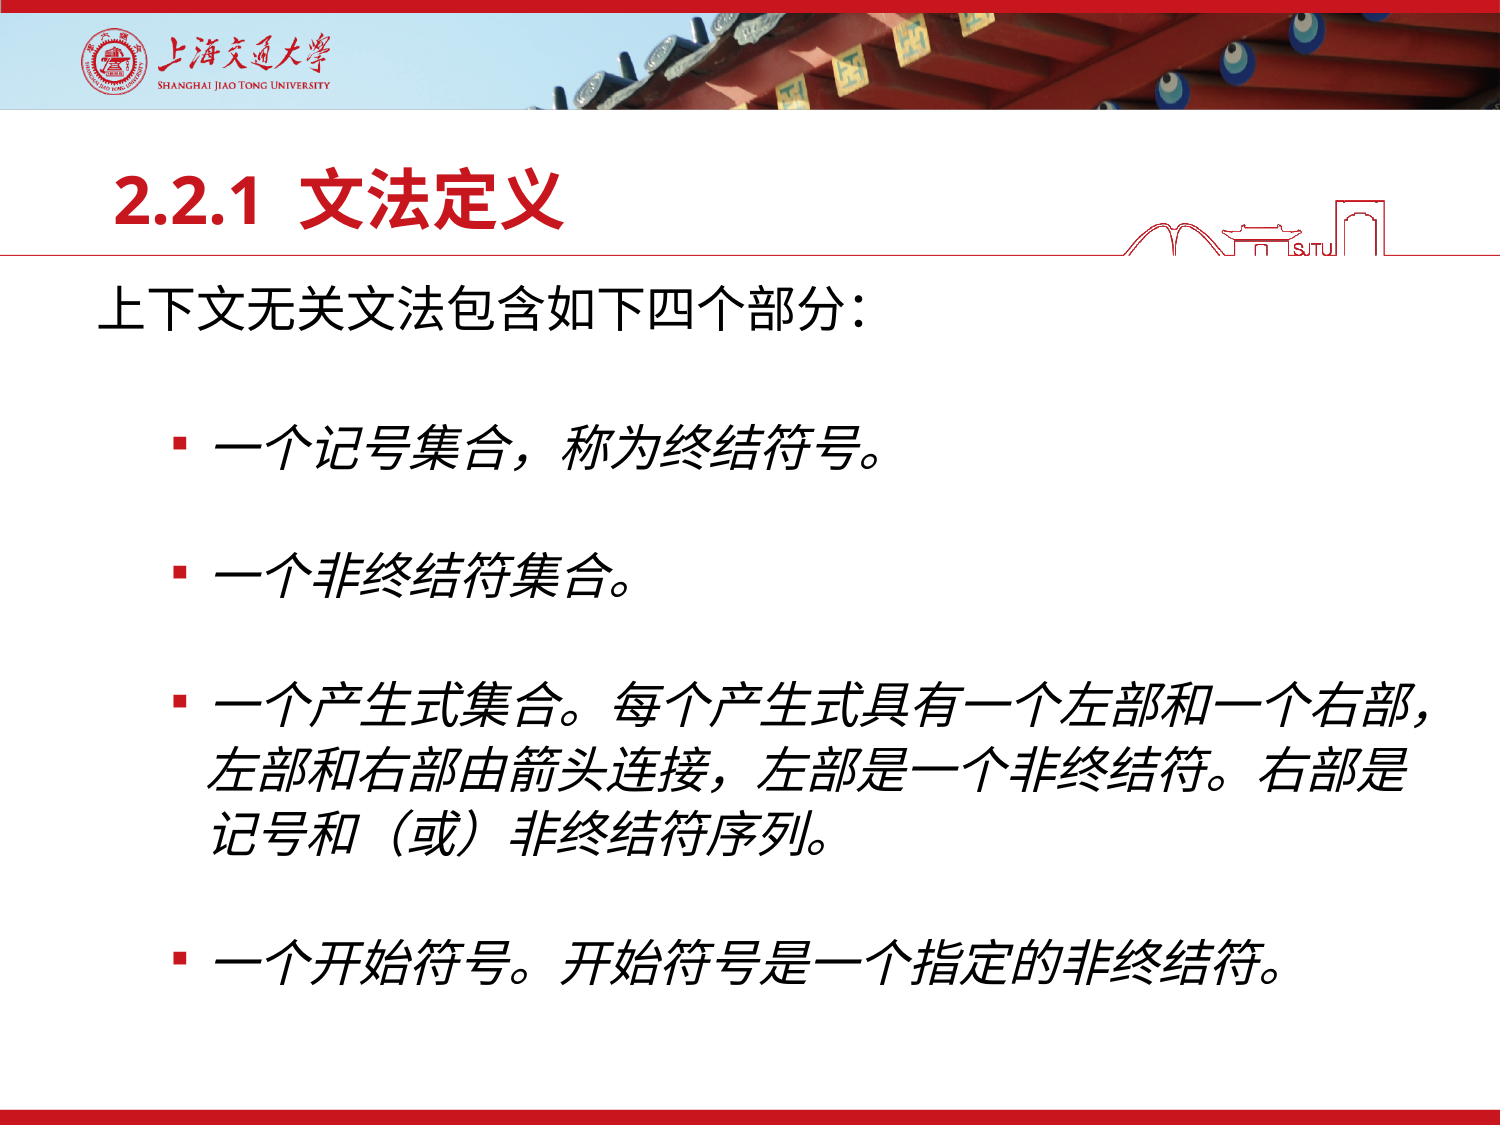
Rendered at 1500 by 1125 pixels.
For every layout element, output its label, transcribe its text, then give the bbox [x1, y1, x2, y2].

picture [0, 0, 1500, 110]
title 2.2.1 文法定义 [81, 159, 1455, 254]
picture [0, 200, 1500, 256]
list 上下文无关文法包含如下四个部分： 一个记号集合，称为终结符号。 一个非终结符集合。 一个产生式集合。每个产生式具有一个左部和一个右部， 左部和右部由箭头连接，左部是一个非终结符。右部是 记号和（或）非终结符序列。 一个开始符号。开始符号是一个指定的非终结符。 [81, 276, 1455, 1084]
